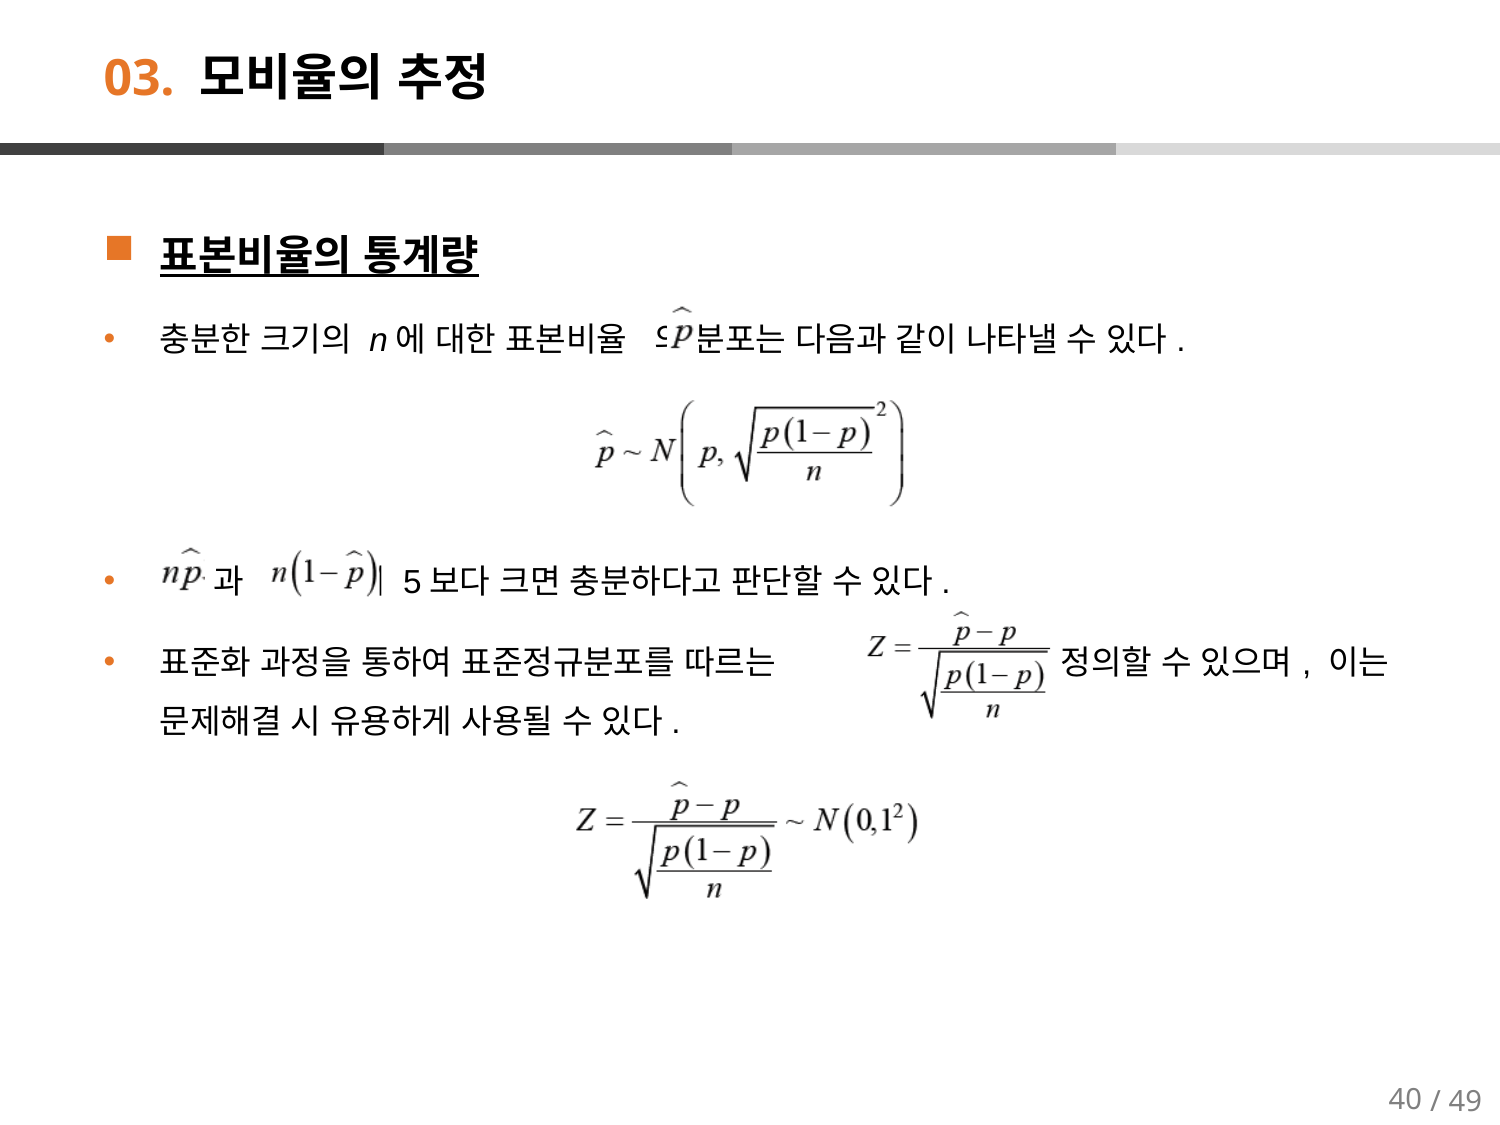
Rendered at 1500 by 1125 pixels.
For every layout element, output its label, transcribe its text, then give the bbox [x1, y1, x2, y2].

picture [862, 602, 1056, 735]
title 03. 모비율의 추정 [88, 30, 1211, 121]
picture [265, 544, 380, 604]
picture [157, 538, 205, 596]
picture [666, 296, 698, 362]
picture [566, 774, 934, 909]
picture [585, 380, 915, 528]
text_box 충분한 크기의 n에 대한 표본비율 의 분포는 다음과 같이 나타낼 수 있다. 과 이 5보다 크면 충분하다고 판단할 수 있다. 표준화 과정을 통하여 표준정규분포를 따르는 를 새로 정의할 수 있으며, 이는 문제해결 시 유용하게 사용될 수 있다. [88, 290, 1436, 480]
list 표본비율의 통계량 [88, 196, 1436, 290]
